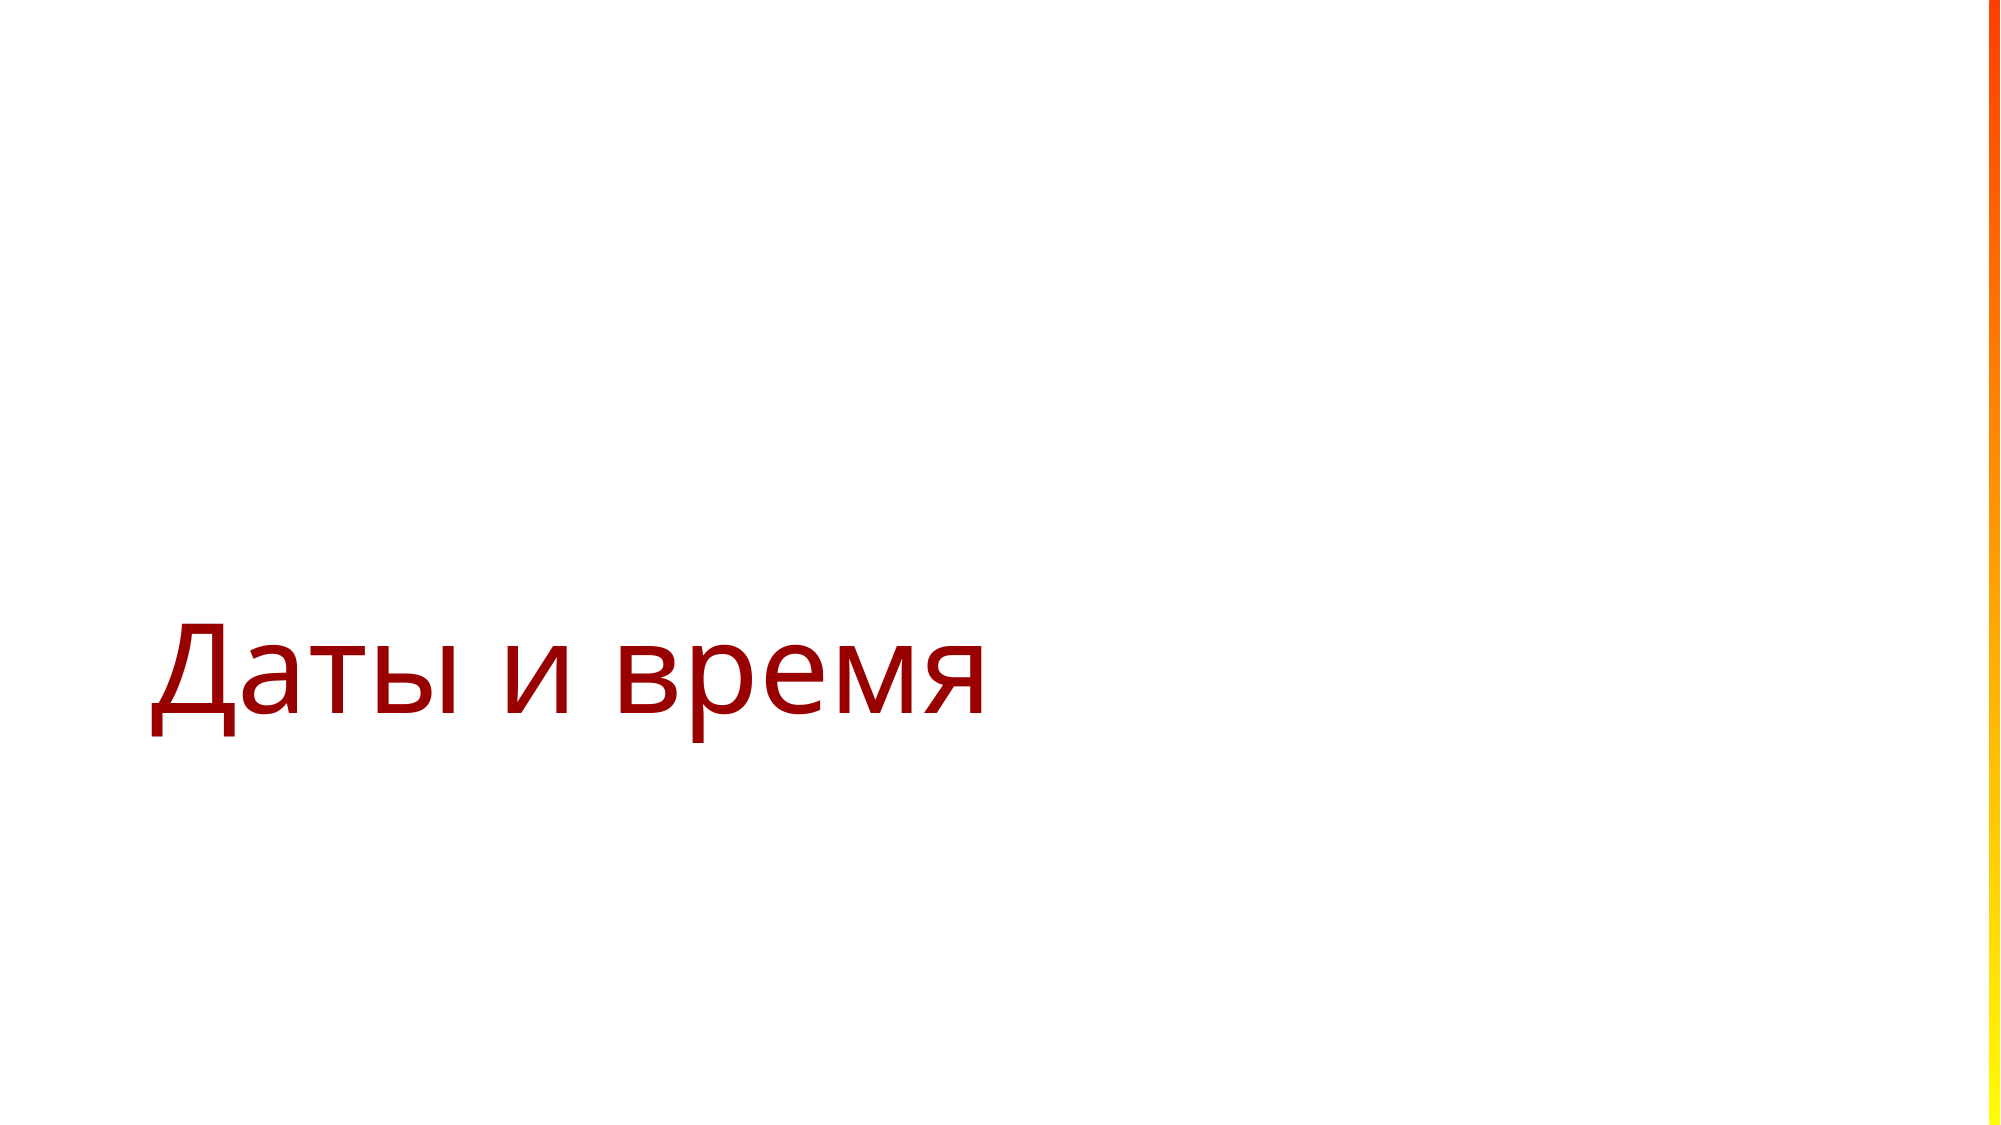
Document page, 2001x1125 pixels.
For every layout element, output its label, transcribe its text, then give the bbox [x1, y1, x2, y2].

title Даты и время [136, 280, 1862, 749]
